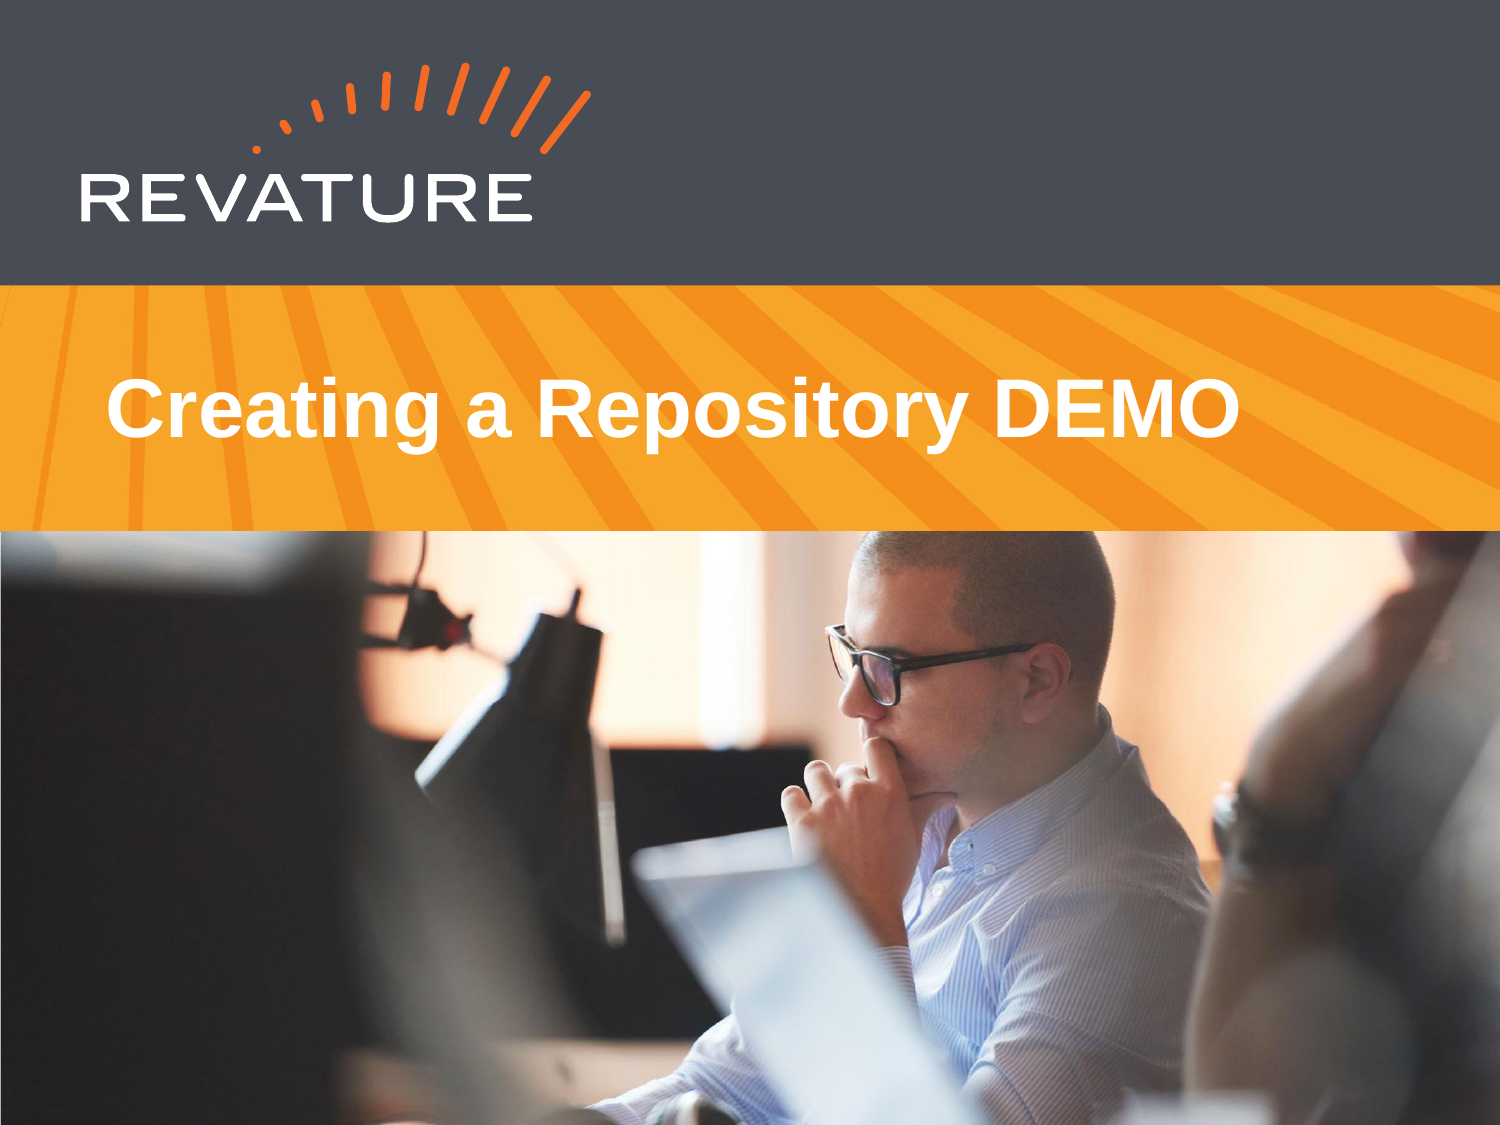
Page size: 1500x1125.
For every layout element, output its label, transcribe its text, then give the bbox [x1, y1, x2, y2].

picture [0, 286, 1500, 1125]
list Creating a Repository DEMO [53, 302, 1438, 507]
